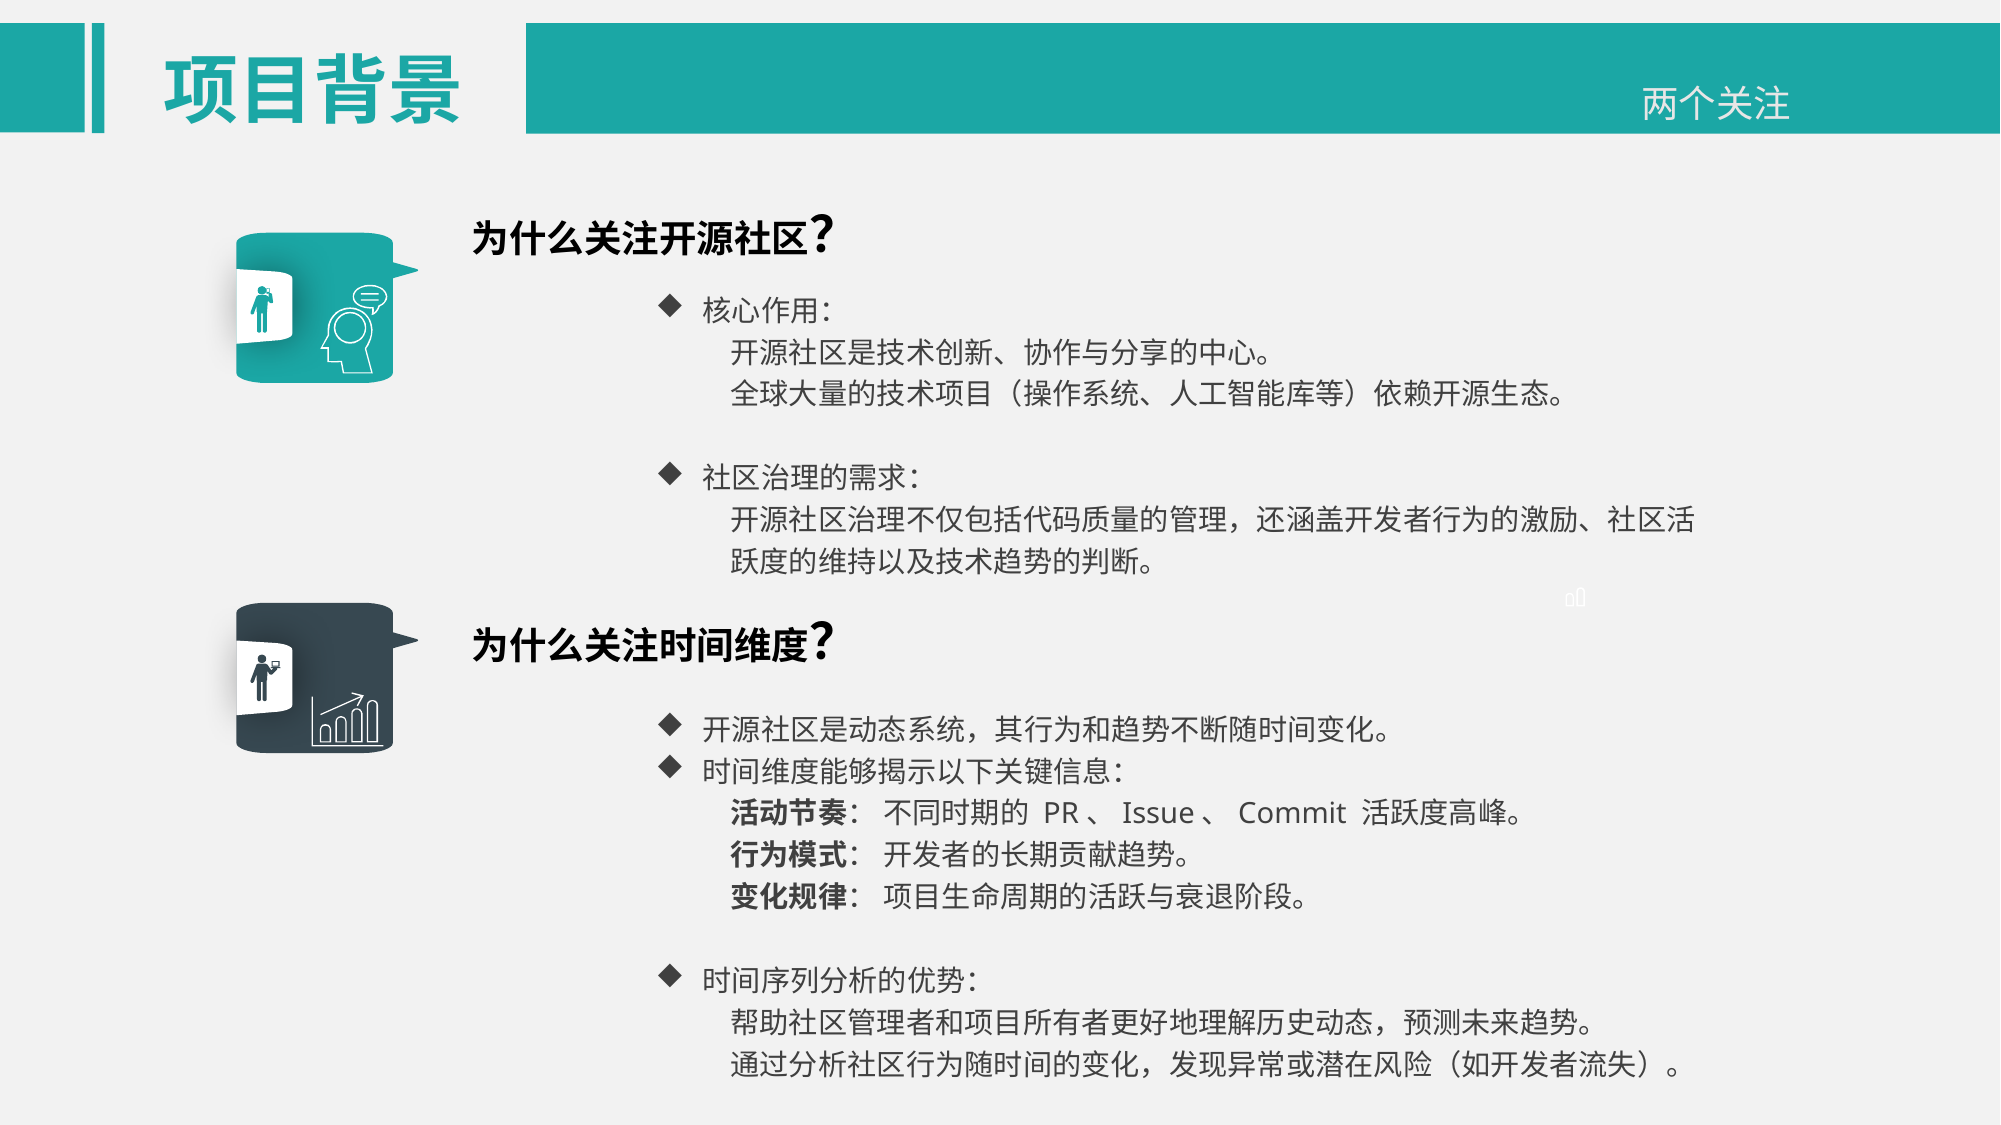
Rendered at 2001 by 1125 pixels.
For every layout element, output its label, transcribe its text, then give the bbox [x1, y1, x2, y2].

text_box 开源社区是动态系统，其行为和趋势不断随时间变化。 时间维度能够揭示以下关键信息： 活动节奏： 不同时期的 PR、Issue、Commit 活跃度高峰。 行为模式： 开发者的长期贡献趋势。 变化规律： 项目生命周期的活跃与衰退阶段。 时间序列分析的优势： 帮助社区管理者和项目所有者更好地理解历史动态，预测未来趋势。 通过分析社区行为随时间的变化，发现异常或潜在风险（如开发者流失）。 [640, 696, 1715, 1125]
text_box [335, 716, 347, 743]
text_box [236, 602, 419, 754]
text_box [257, 286, 266, 295]
text_box [236, 232, 419, 383]
text_box 为什么关注时间维度？ [456, 590, 1090, 678]
text_box [319, 724, 332, 743]
text_box [320, 692, 364, 716]
text_box [257, 654, 267, 663]
text_box [320, 307, 373, 374]
text_box 核心作用： 开源社区是技术创新、协作与分享的中心。 全球大量的技术项目（操作系统、人工智能库等）依赖开源生态。 社区治理的需求： 开源社区治理不仅包括代码质量的管理，还涵盖开发者行为的激励、社区活跃度的维持以及技术趋势的判断。 [640, 259, 1715, 604]
text_box 为什么关注开源社区？ [456, 183, 1150, 271]
text_box [333, 311, 367, 344]
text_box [0, 23, 2000, 134]
text_box [351, 708, 363, 743]
text_box [236, 269, 293, 344]
text_box [236, 640, 293, 716]
text_box [352, 284, 388, 316]
text_box [250, 288, 274, 333]
text_box [250, 663, 281, 702]
text_box [366, 700, 379, 743]
